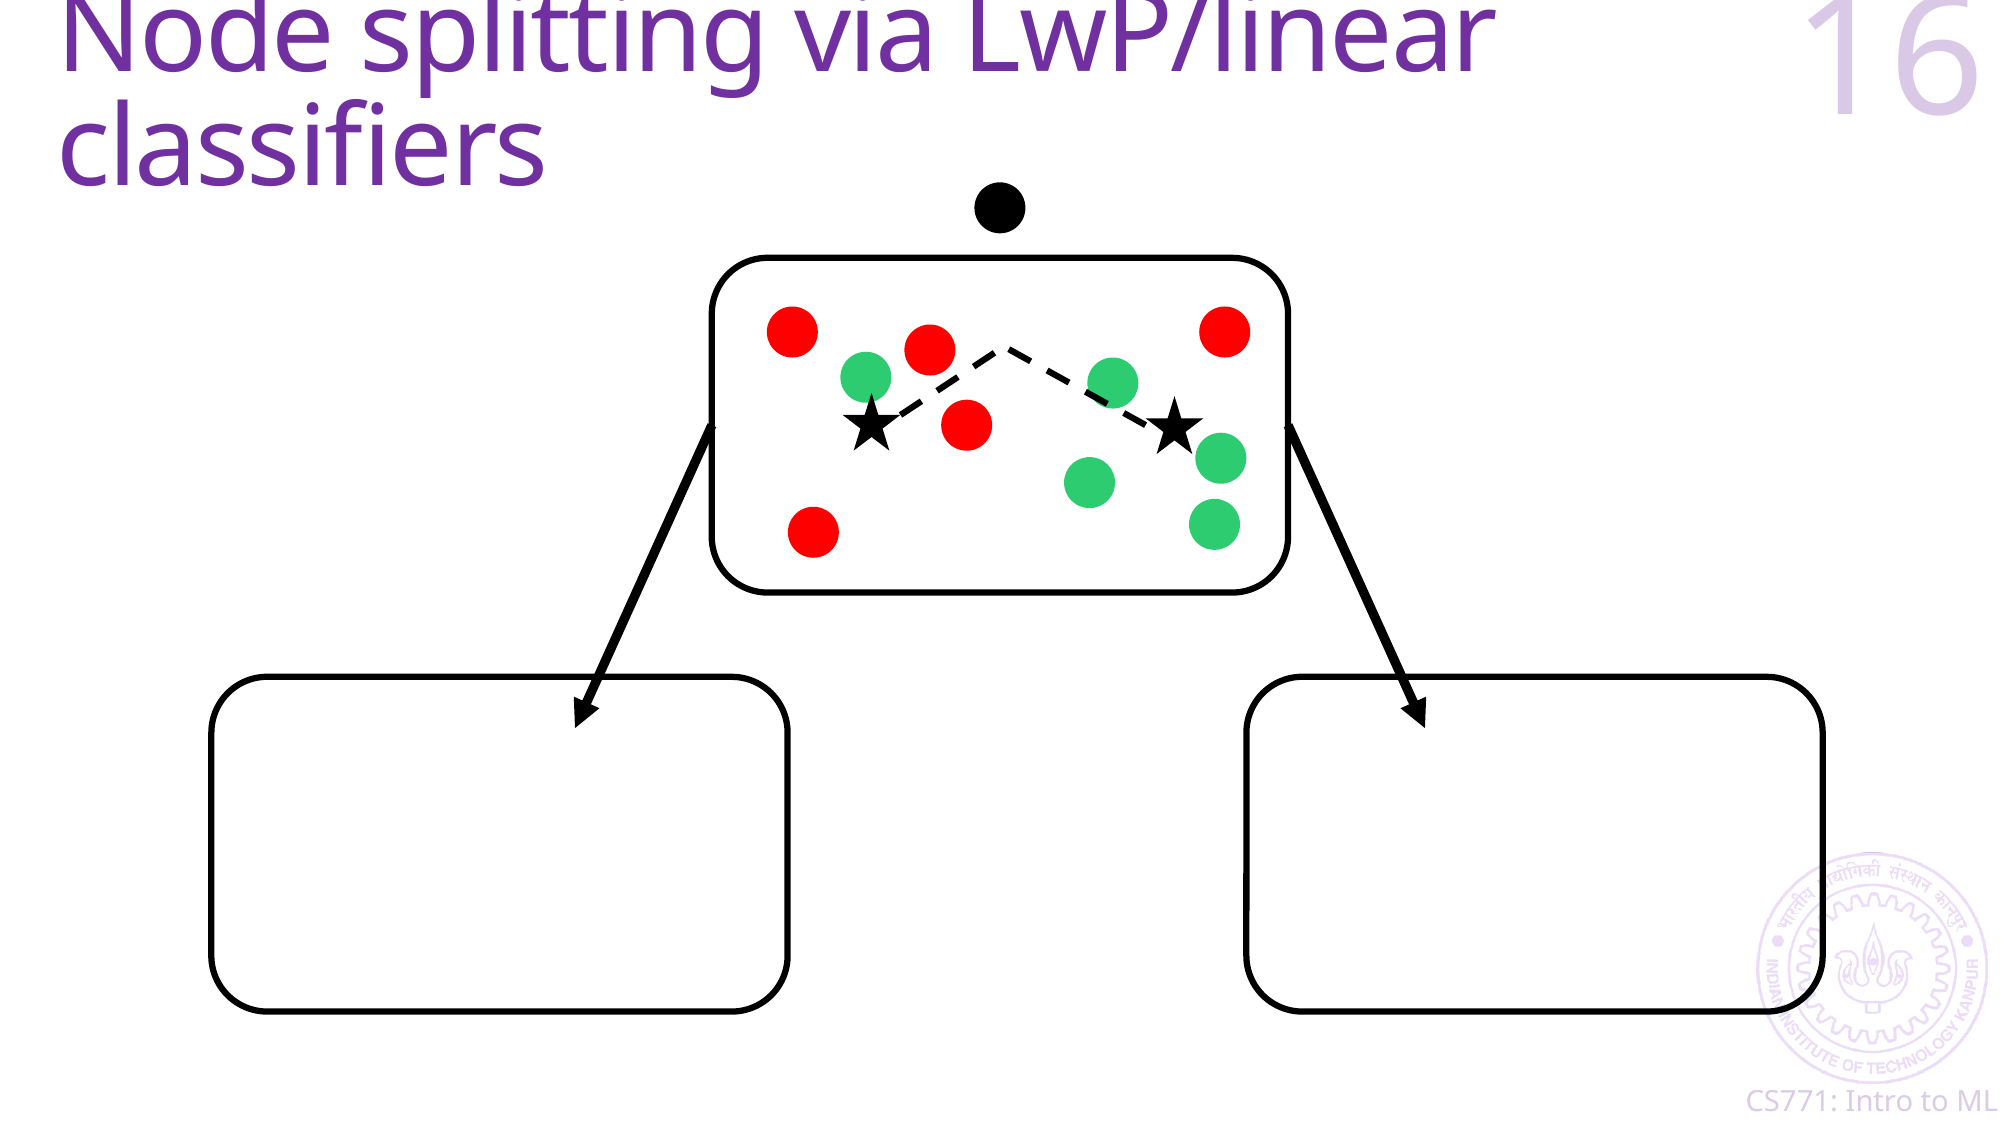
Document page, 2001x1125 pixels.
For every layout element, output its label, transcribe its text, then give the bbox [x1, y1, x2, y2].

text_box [574, 477, 1426, 729]
text_box [711, 257, 1289, 477]
title Node splitting via LwP/linear classifiers [41, 5, 1945, 183]
text_box [974, 182, 1026, 234]
text_box [211, 676, 788, 1012]
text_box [900, 347, 999, 416]
text_box [1246, 676, 1823, 1012]
slide_number 16 [1520, 6, 2000, 183]
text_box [1063, 306, 1251, 551]
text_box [999, 343, 1146, 419]
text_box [766, 306, 993, 559]
